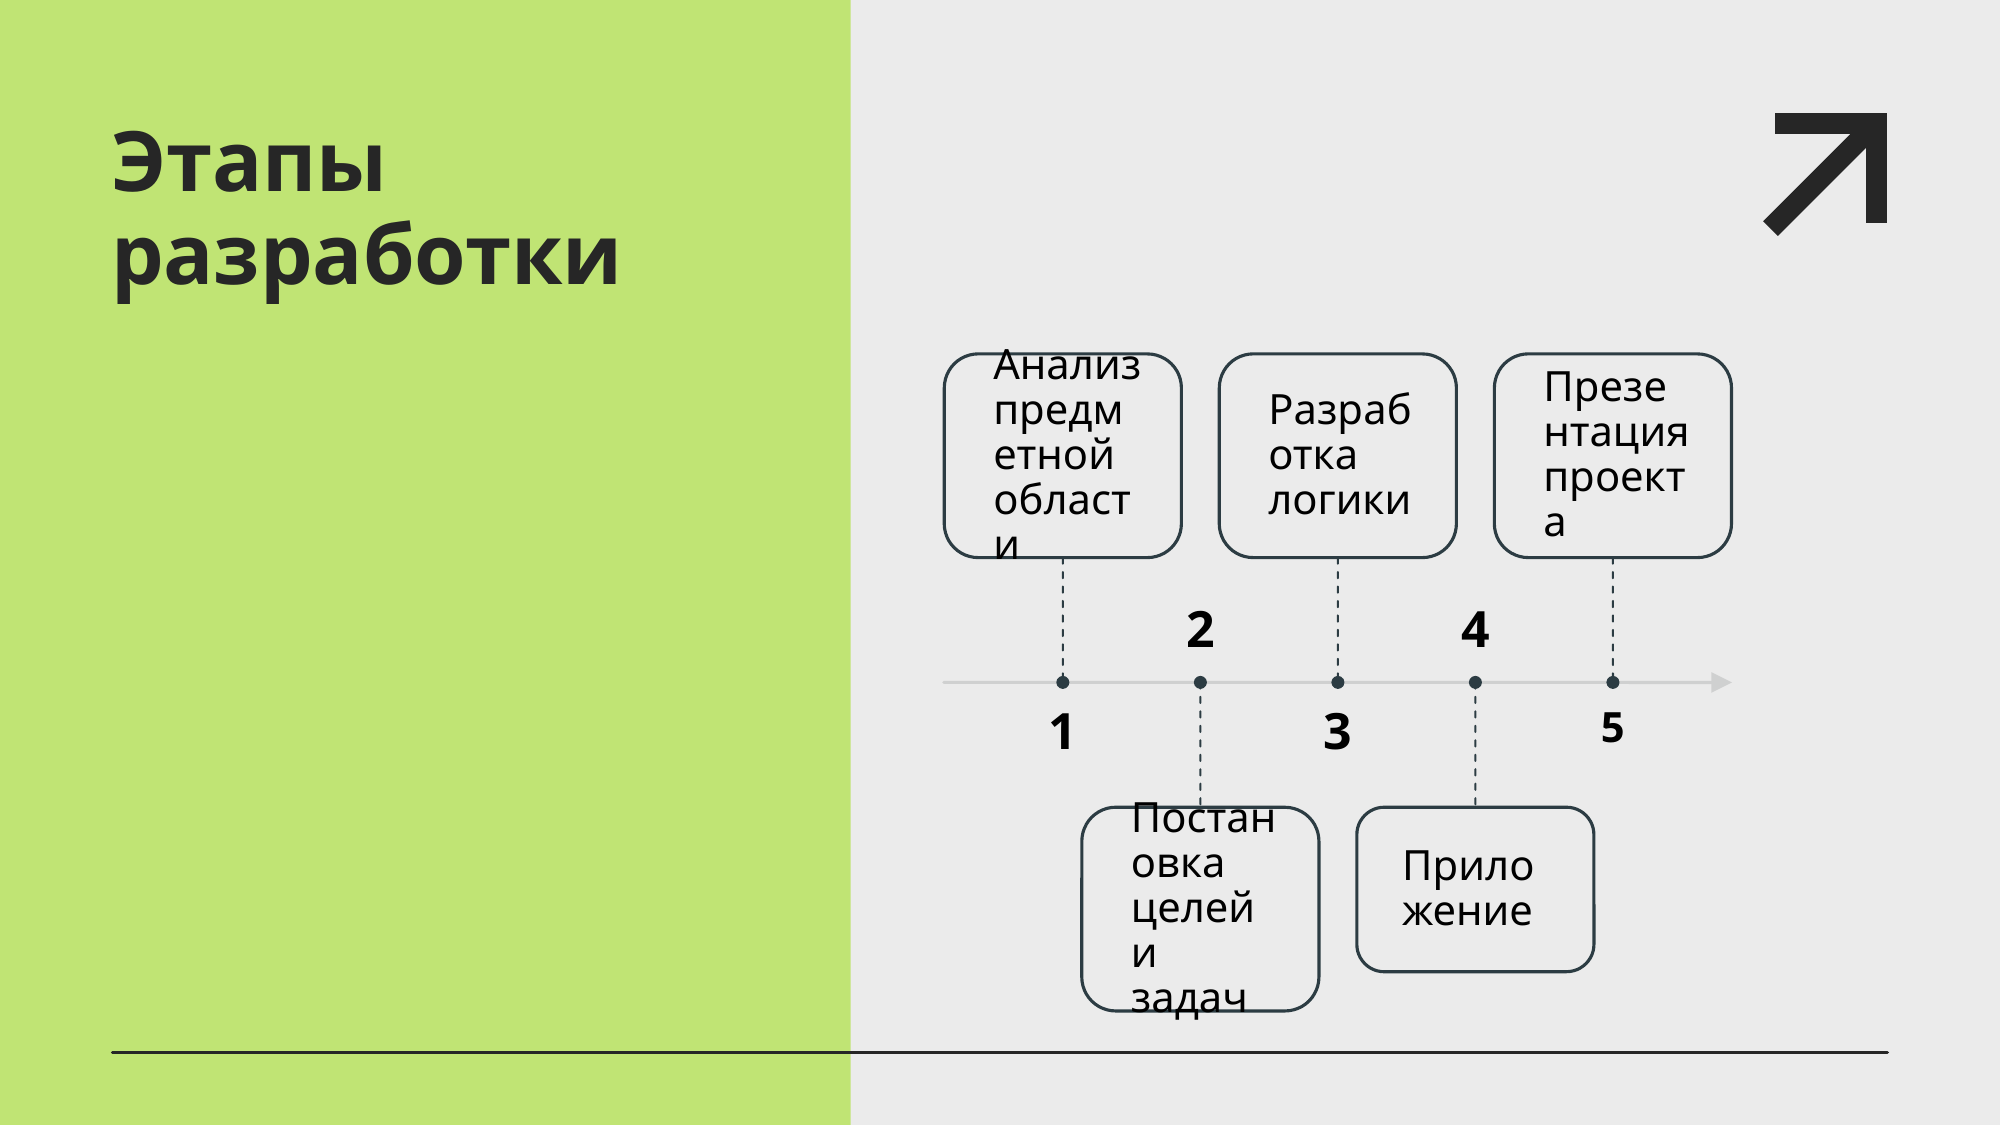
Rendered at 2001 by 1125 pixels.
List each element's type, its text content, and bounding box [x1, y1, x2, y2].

title Этапы разработки [111, 113, 757, 568]
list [943, 353, 1733, 1012]
